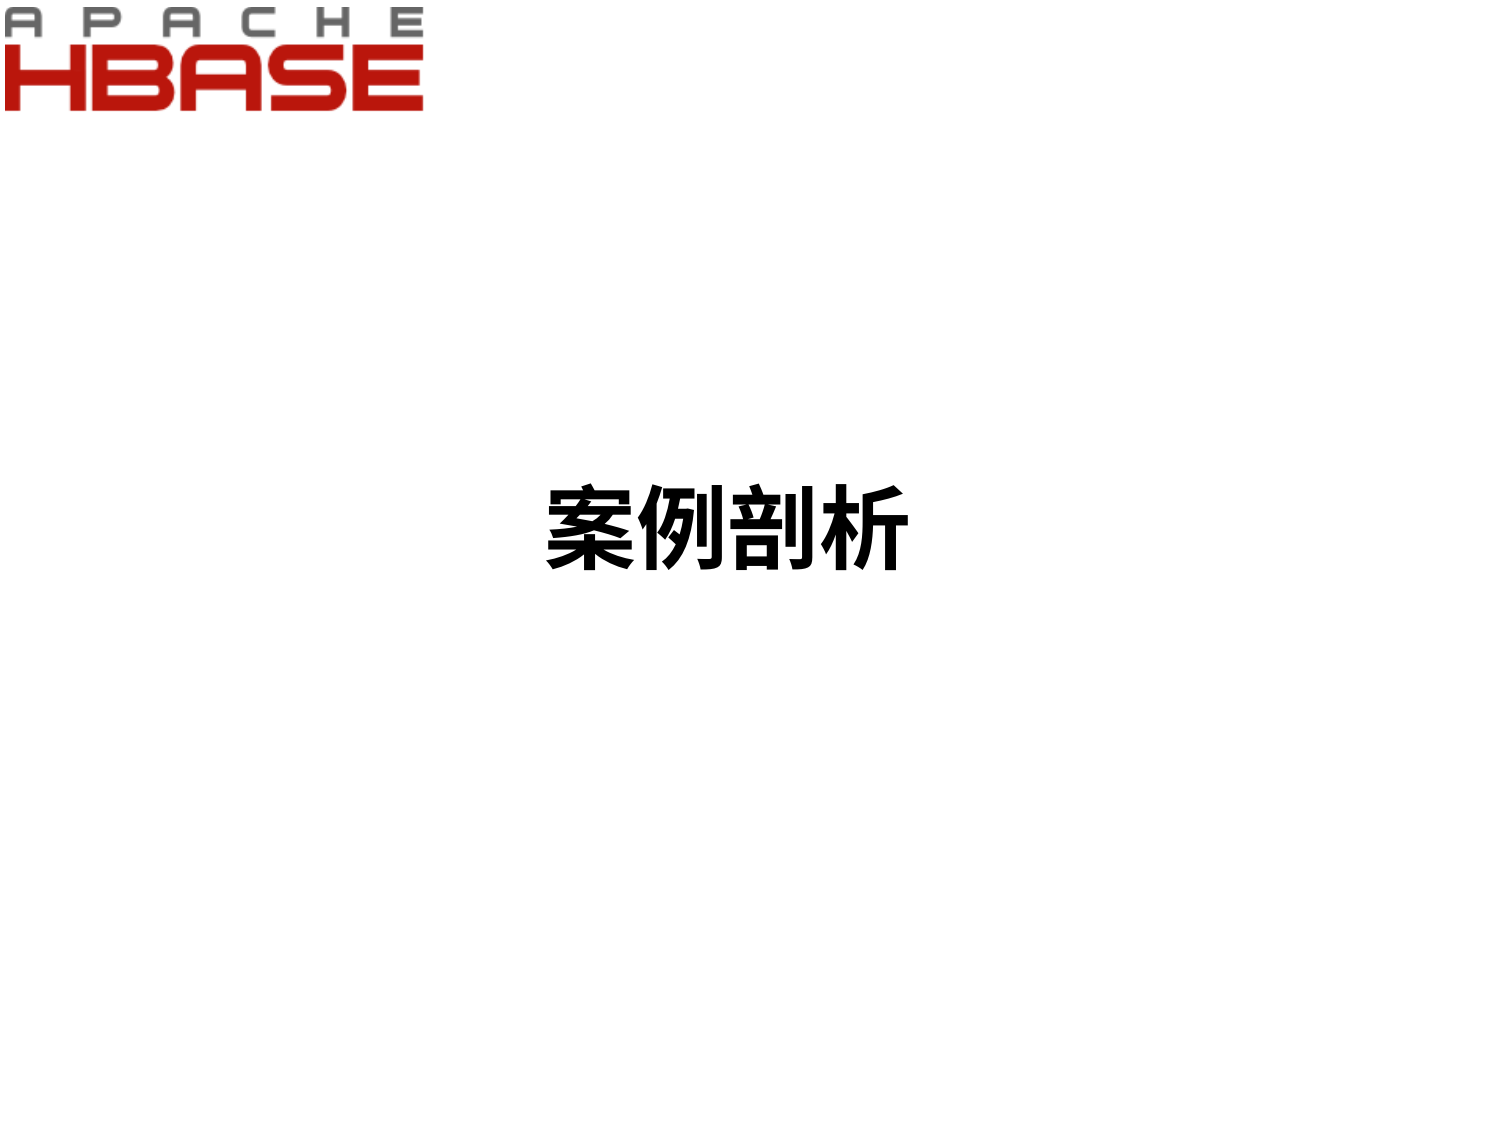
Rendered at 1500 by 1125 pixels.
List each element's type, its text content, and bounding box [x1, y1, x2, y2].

picture [5, 6, 428, 119]
title 案例剖析 [111, 432, 1344, 621]
